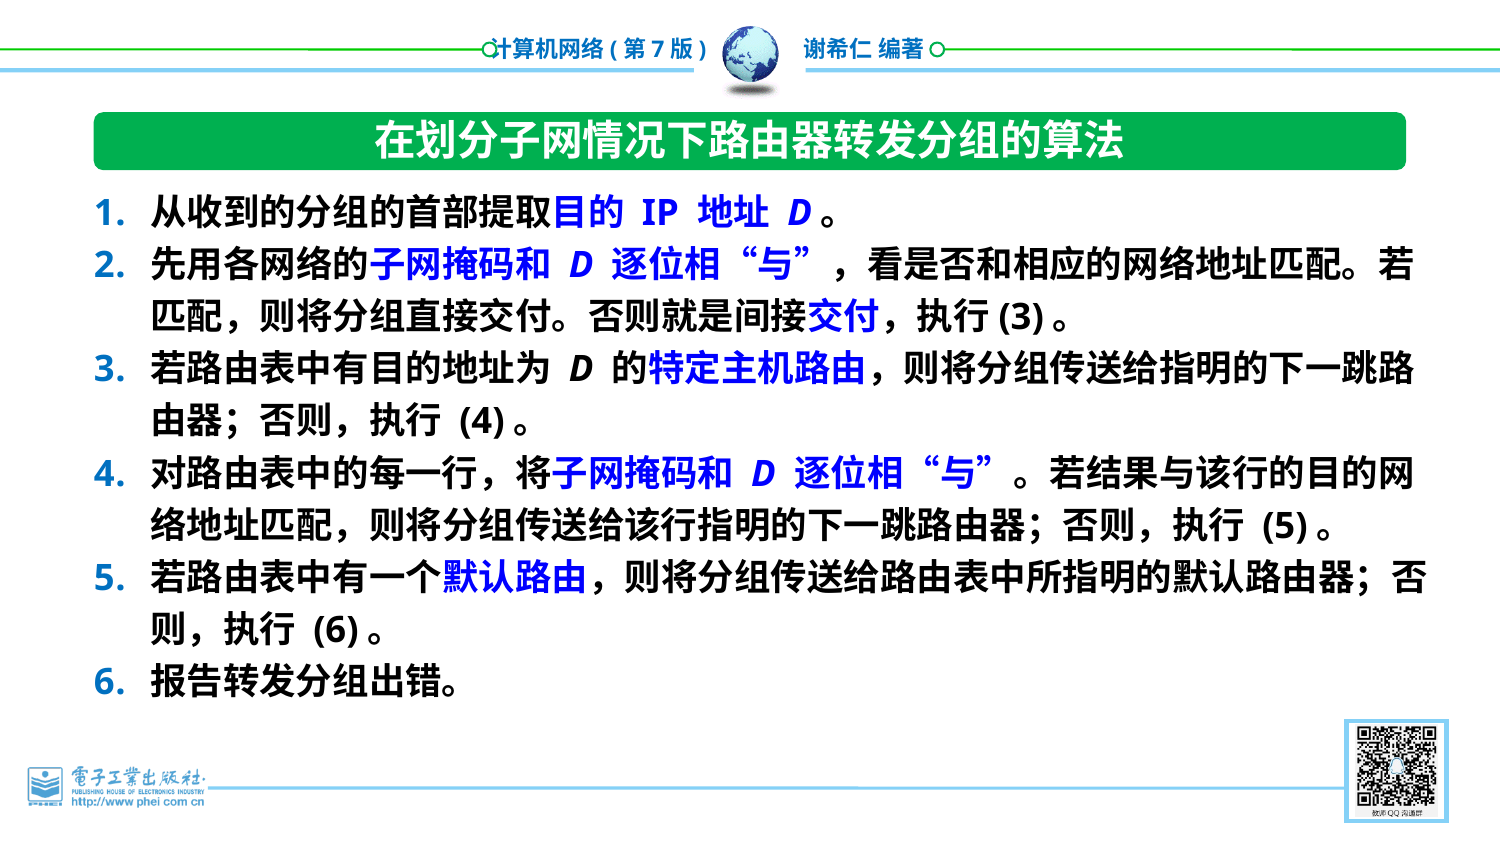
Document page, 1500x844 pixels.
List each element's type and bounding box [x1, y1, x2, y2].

text_box [79, 173, 1444, 710]
picture [23, 764, 208, 809]
picture [720, 24, 780, 100]
text_box [93, 106, 1407, 172]
picture [1355, 724, 1438, 817]
